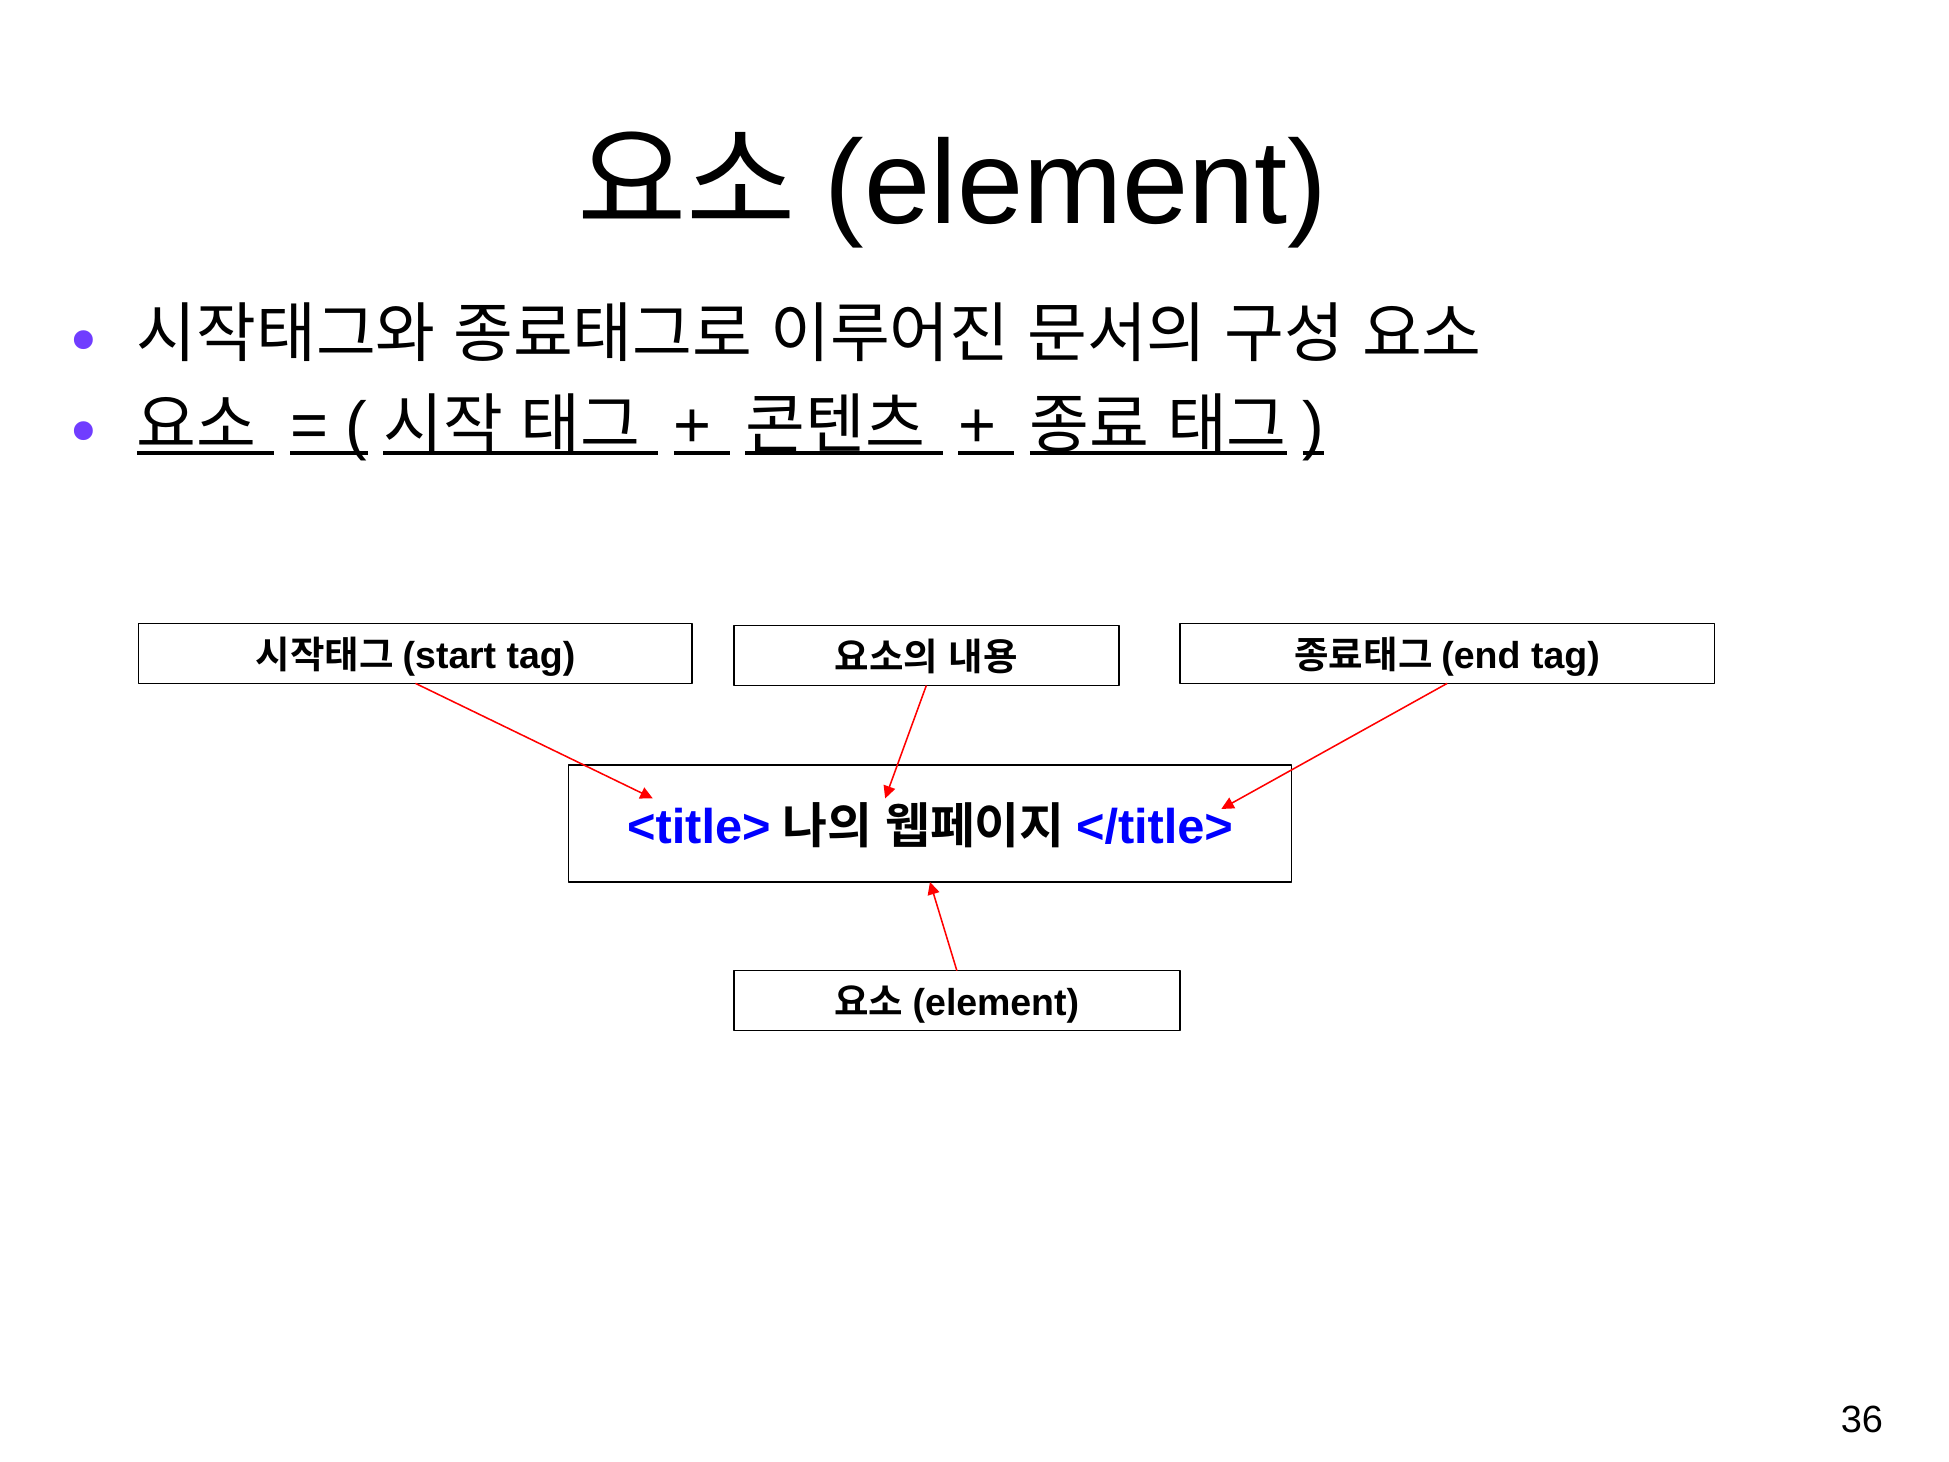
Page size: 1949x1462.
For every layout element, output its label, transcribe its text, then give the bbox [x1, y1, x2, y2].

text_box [929, 881, 958, 971]
slide_number 36 [1496, 1372, 1899, 1462]
text_box 요소의 내용 [733, 625, 1119, 686]
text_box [884, 685, 927, 799]
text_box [1221, 683, 1448, 810]
text_box 종료태그(end tag) [1179, 623, 1715, 684]
text_box <title>나의 웹페이지</title> [568, 765, 1292, 882]
title 요소(element) [156, 92, 1749, 255]
text_box 요소(element) [733, 970, 1180, 1031]
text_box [415, 683, 654, 799]
text_box 시작태그(start tag) [138, 623, 693, 684]
list 시작태그와 종료태그로 이루어진 문서의 구성 요소 요소 = (시작 태그 + 콘텐츠 + 종료 태그) [48, 284, 1897, 1343]
